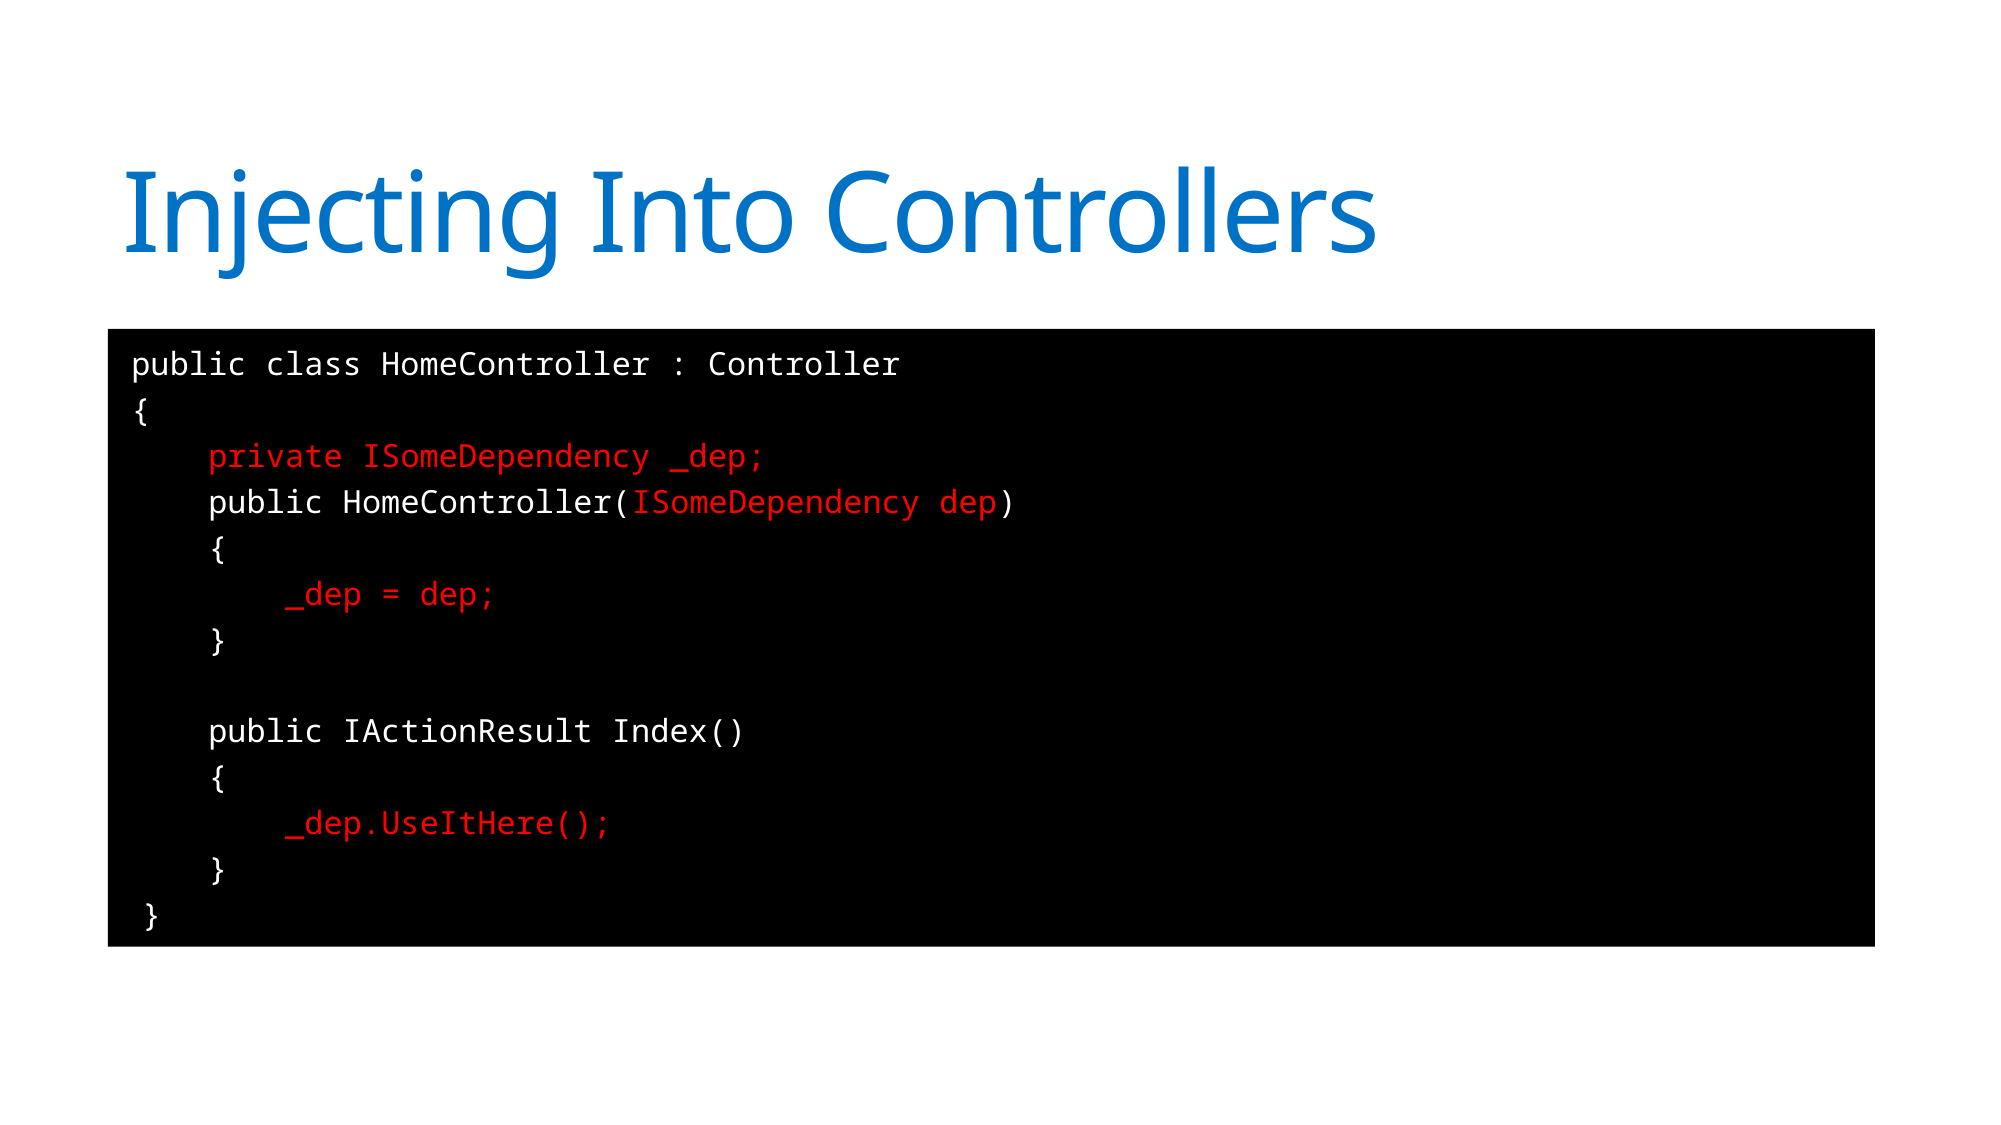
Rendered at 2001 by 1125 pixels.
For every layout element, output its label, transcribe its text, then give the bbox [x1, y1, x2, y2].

text_box public class HomeController : Controller { private ISomeDependency _dep; public HomeController(ISomeDependency dep) { _dep = dep; } public IActionResult Index() { _dep.UseItHere(); } } [107, 328, 1875, 947]
title Injecting Into Controllers [107, 81, 1875, 328]
